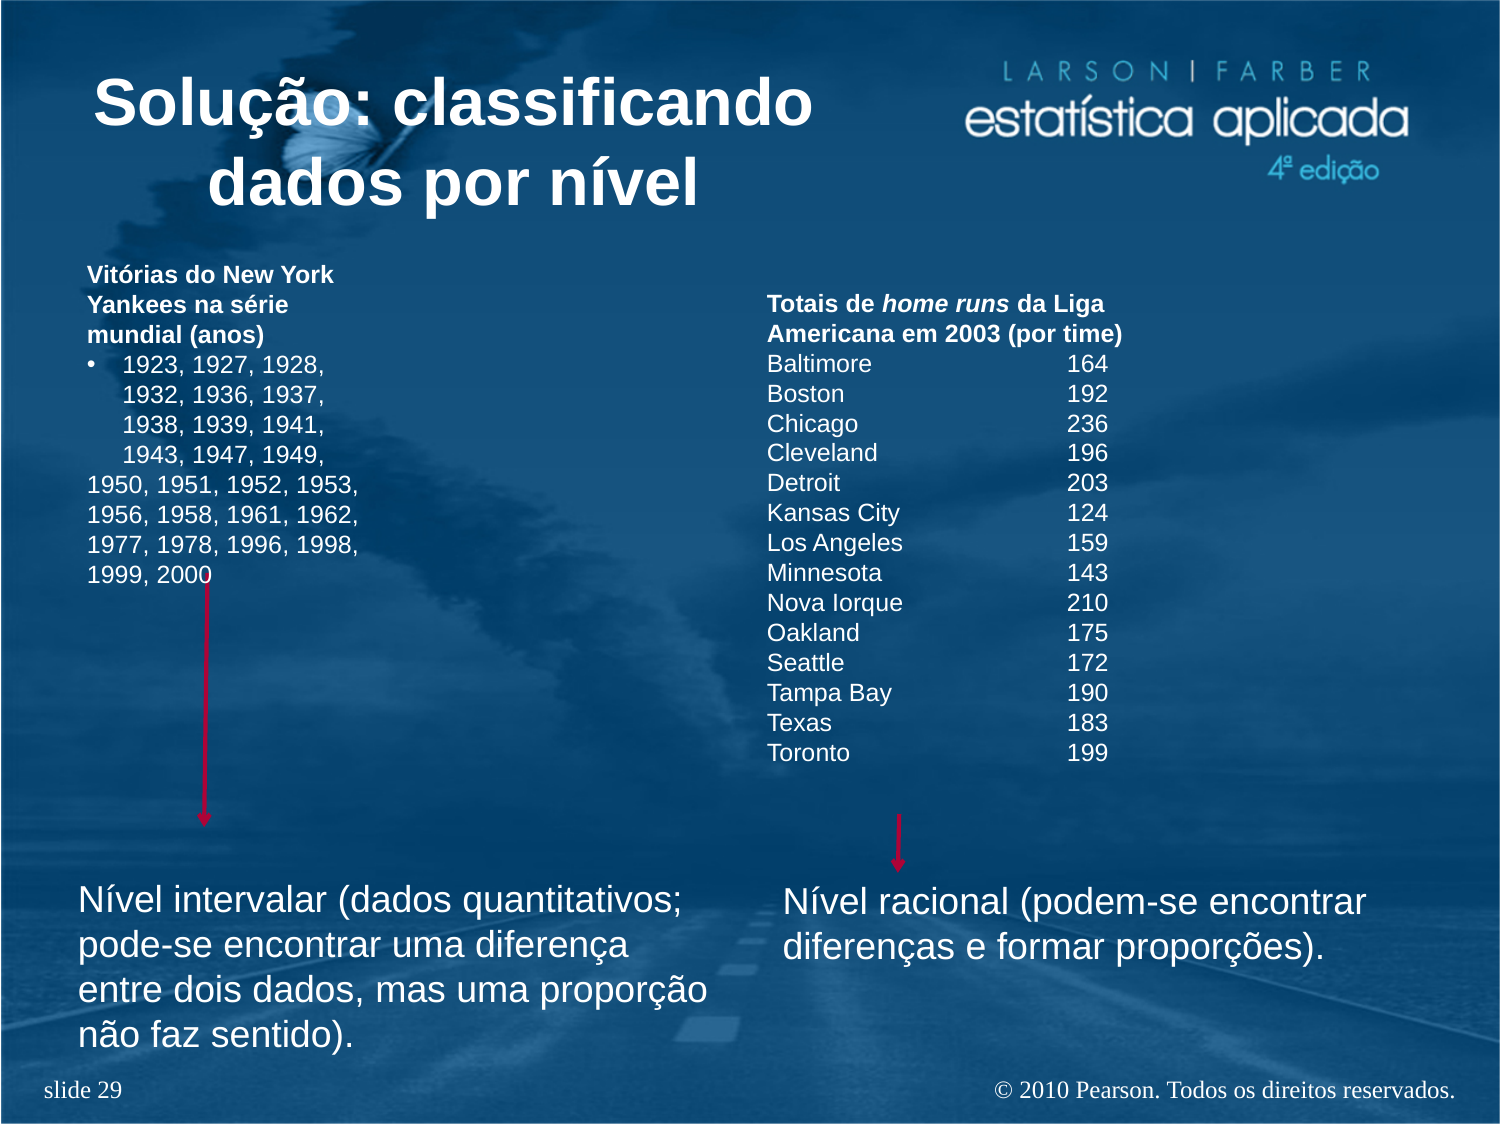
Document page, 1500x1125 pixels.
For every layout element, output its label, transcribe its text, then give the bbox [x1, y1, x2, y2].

text_box Totais de home runs da Liga Americana em 2003 (por time) Baltimore 164 Boston 192 Chicago 236 Cleveland 196 Detroit 203 Kansas City 124 Los Angeles 159 Minnesota 143 Nova Iorque 210 Oakland 175 Seattle 172 Tampa Bay 190 Texas 183 Toronto 199 [752, 279, 1161, 774]
picture [0, 0, 1500, 1125]
text_box Nível racional (podem-se encontrar diferenças e formar proporções). [767, 869, 1461, 1029]
list Nível intervalar (dados quantitativos; pode-se encontrar uma diferença entre dois dados, mas uma proporção não faz sentido). [63, 867, 727, 1080]
text_box Solução: classificando dados por nível [0, 45, 912, 233]
text_box Vitórias do New York Yankees na série mundial (anos) 1923, 1927, 1928, 1932, 1936, 1937, 1938, 1939, 1941, 1943, 1947, 1949, 1950, 1951, 1952, 1953, 1956, 1958, 1961, 1962, 1977, 1978, 1996, 1998, 1999, 2000 [72, 251, 387, 596]
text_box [78, 698, 334, 702]
